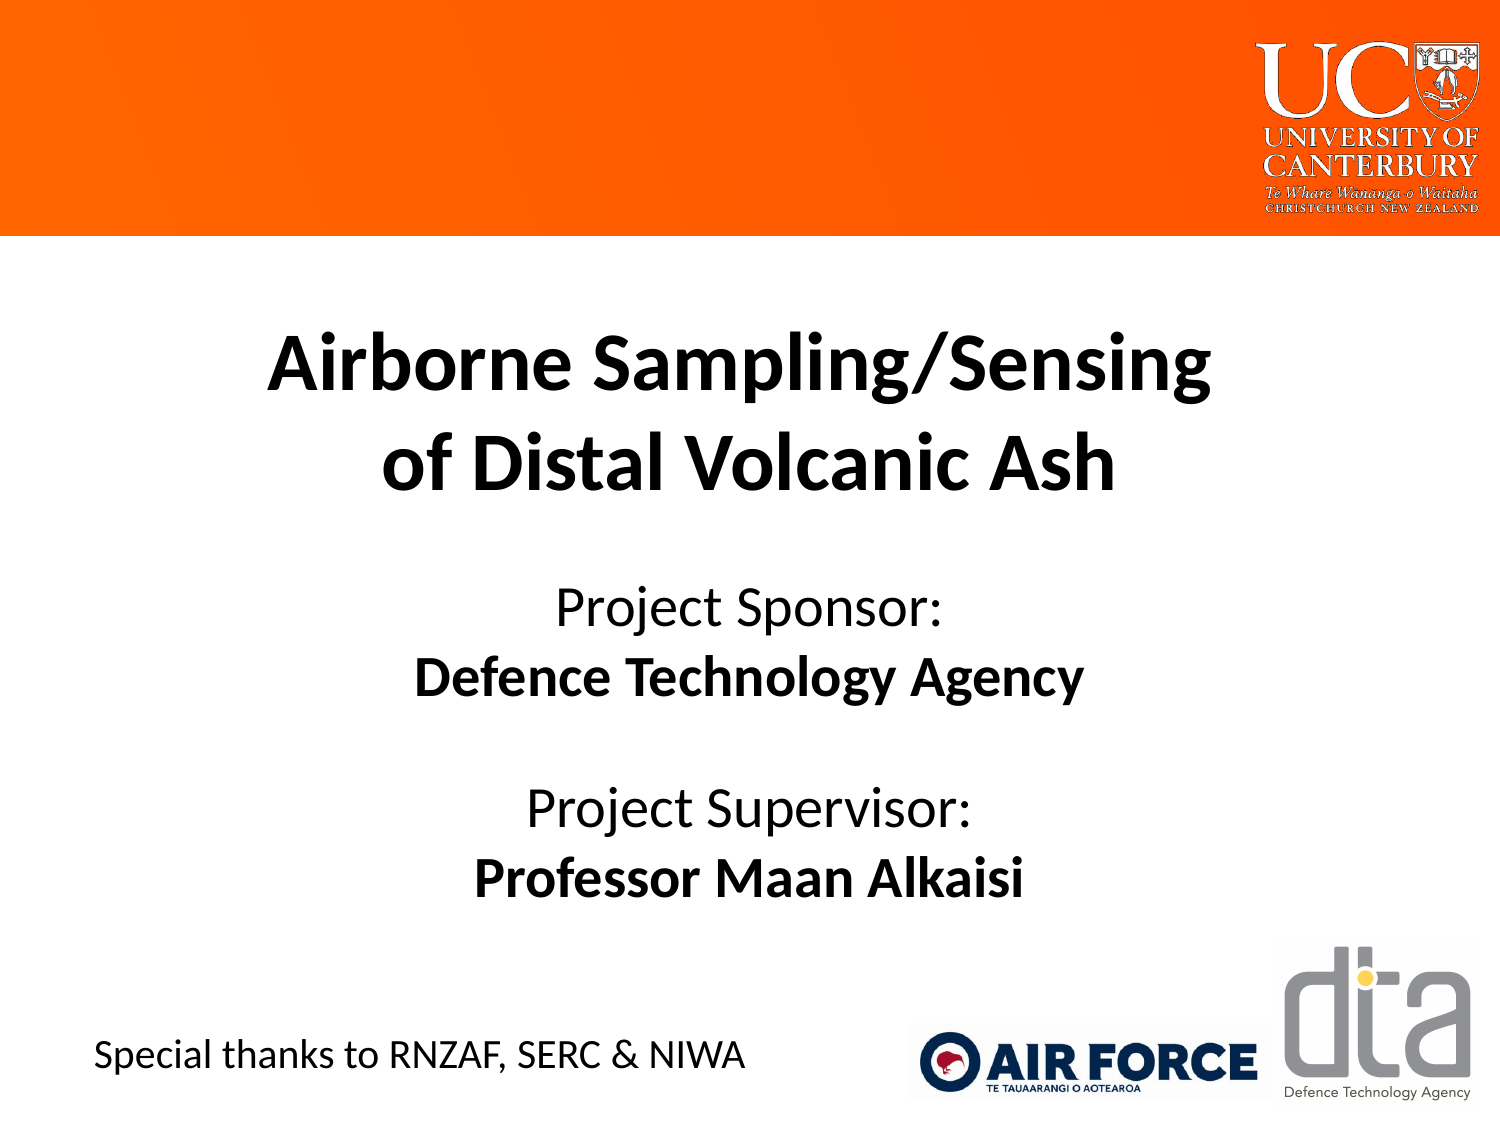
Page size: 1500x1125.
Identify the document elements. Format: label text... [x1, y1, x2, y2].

text_box Airborne Sampling/Sensing of Distal Volcanic Ash [252, 299, 1247, 515]
text_box Project Supervisor: Professor Maan Alkaisi [459, 762, 1041, 917]
picture [1243, 26, 1500, 233]
text_box Special thanks to RNZAF, SERC & NIWA [68, 1019, 772, 1125]
picture [1275, 937, 1480, 1110]
picture [910, 1023, 1272, 1101]
text_box Project Sponsor: Defence Technology Agency [399, 561, 1101, 716]
